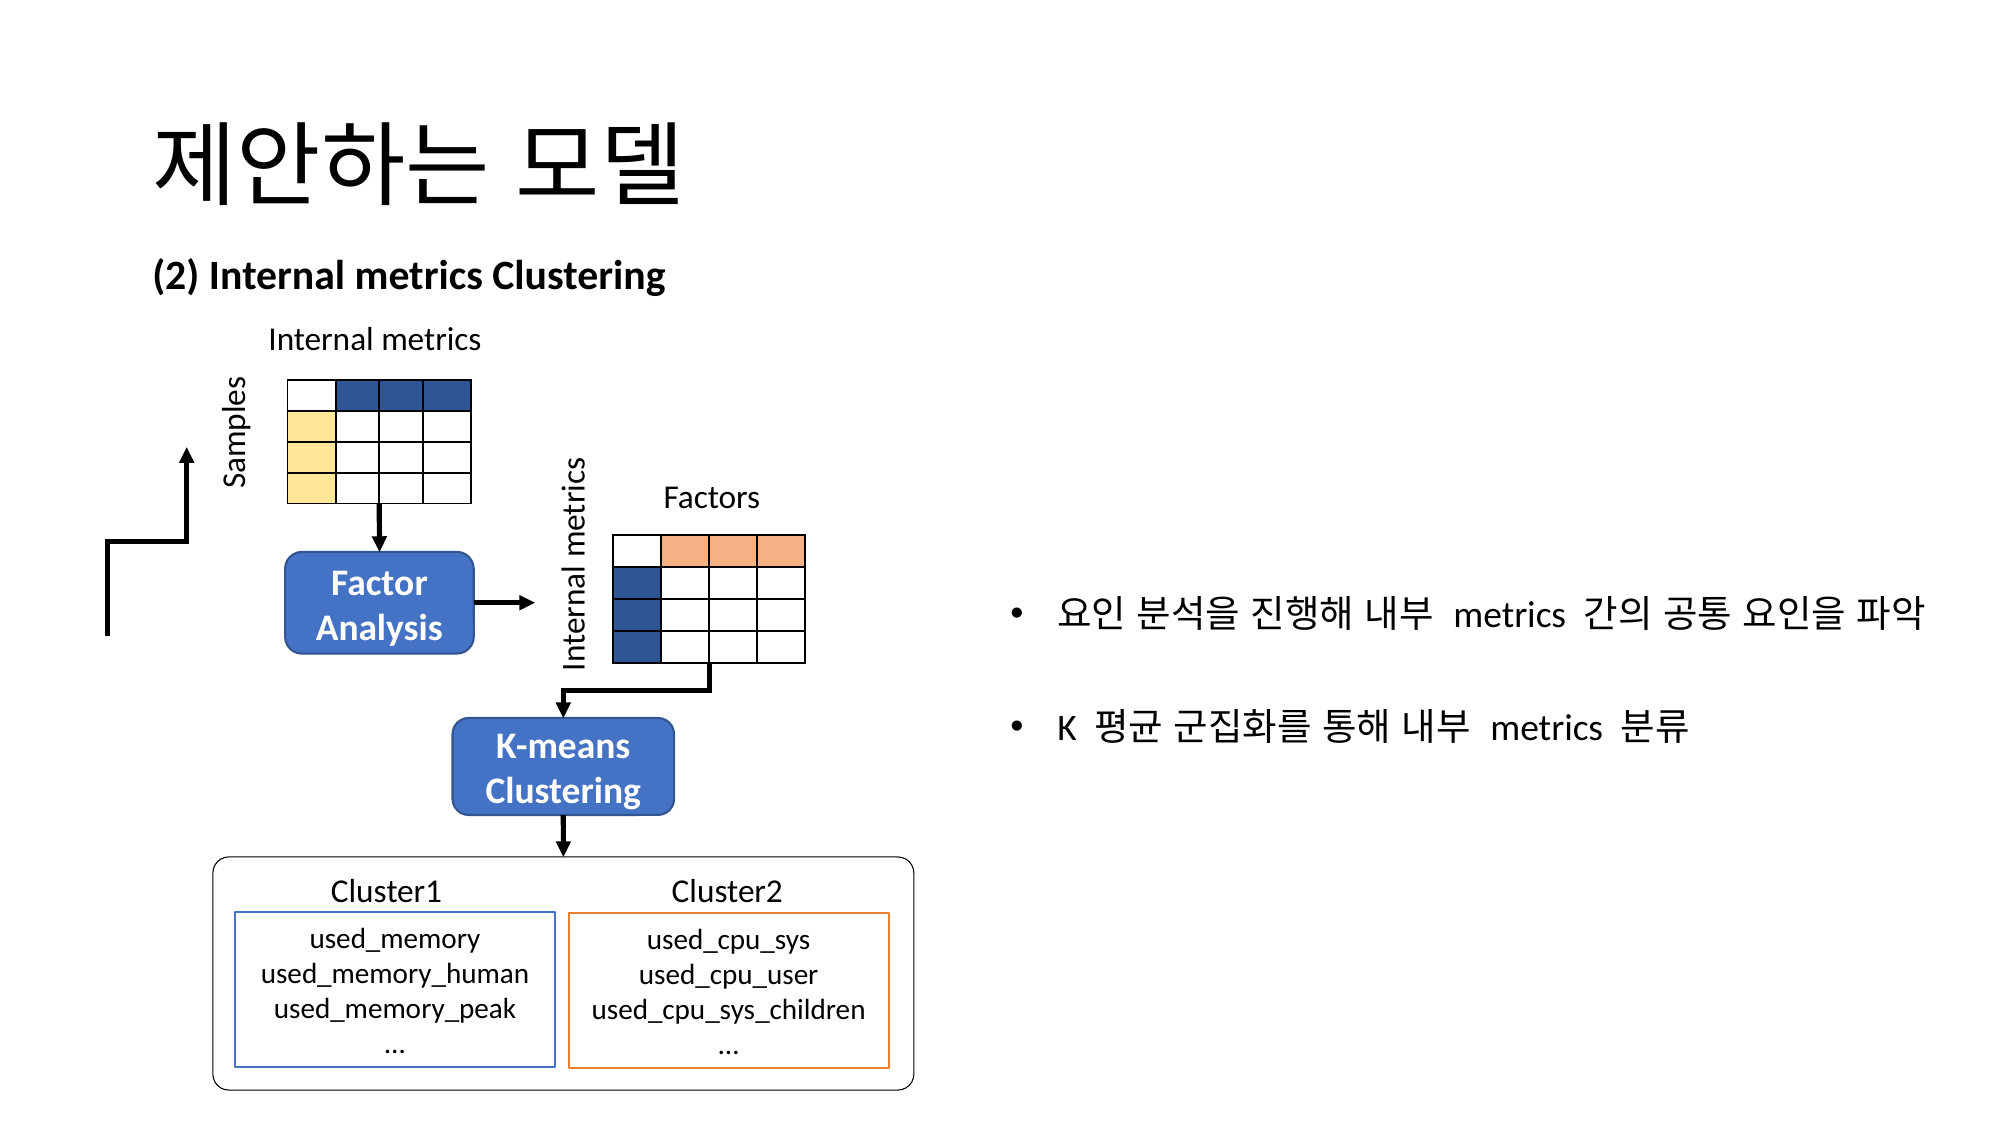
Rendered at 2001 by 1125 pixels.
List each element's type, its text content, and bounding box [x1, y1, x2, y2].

table_cell [614, 600, 660, 617]
text_box K-means Clustering [451, 716, 676, 817]
table_cell [758, 568, 804, 598]
text_box 요인 분석을 진행해 내부 metrics 간의 공통 요인을 파악 K 평균 군집화를 통해 내부 metrics 분류 [995, 515, 2000, 756]
table_cell [758, 600, 804, 630]
table_header [288, 381, 335, 410]
table_header [337, 381, 378, 410]
table_header [662, 536, 708, 566]
text_box (2) Internal metrics Clustering [137, 239, 781, 305]
table_cell [337, 474, 378, 503]
table_cell [380, 474, 422, 503]
table_cell [710, 568, 756, 598]
table_header [710, 536, 756, 566]
table_cell [710, 600, 756, 630]
table_cell [380, 412, 422, 441]
title 제안하는 모델 [137, 59, 1863, 278]
table_cell [664, 632, 708, 662]
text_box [608, 617, 664, 764]
table_cell [424, 412, 470, 441]
text_box Factor Analysis [284, 550, 475, 655]
table_cell [662, 568, 708, 598]
table_cell [288, 443, 335, 472]
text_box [107, 447, 187, 637]
table_header [424, 381, 470, 410]
table_cell [662, 600, 708, 630]
table_cell [288, 474, 335, 503]
table_cell [758, 632, 804, 662]
table_header [758, 536, 804, 566]
table_cell [337, 412, 378, 441]
text_box Internal metrics [543, 412, 599, 686]
table_header [380, 381, 422, 410]
text_box Factors [648, 467, 797, 522]
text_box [212, 856, 914, 1091]
table_cell [288, 412, 335, 441]
table_cell [710, 632, 756, 662]
table_cell [424, 474, 470, 503]
table_cell [337, 443, 378, 472]
table_cell [614, 568, 660, 598]
table_header [614, 536, 660, 566]
table_cell [424, 443, 470, 472]
text_box Internal metrics [253, 310, 501, 365]
text_box Samples [204, 313, 259, 504]
table_cell [380, 443, 422, 472]
